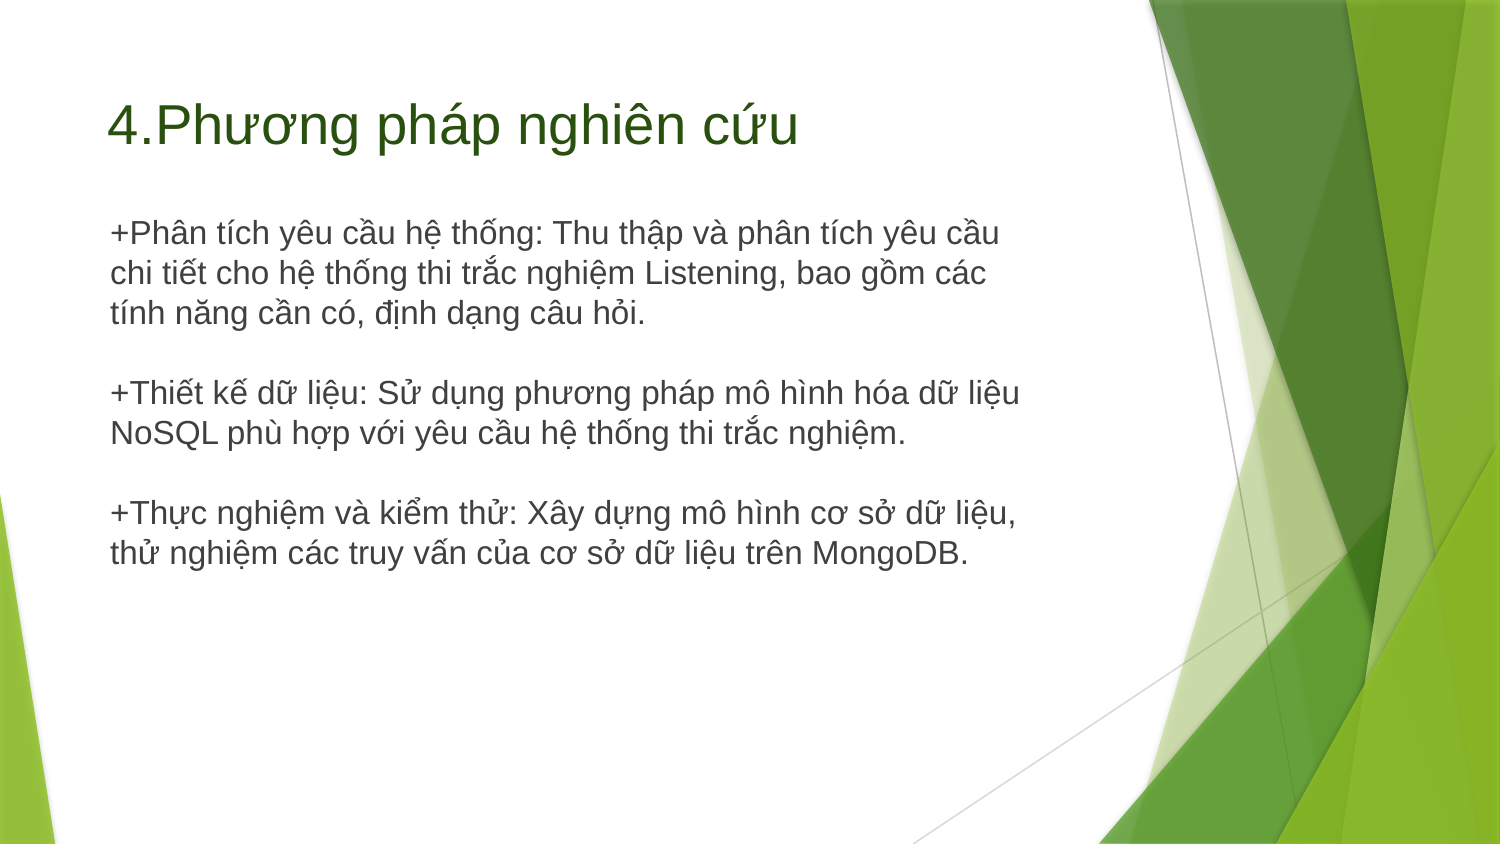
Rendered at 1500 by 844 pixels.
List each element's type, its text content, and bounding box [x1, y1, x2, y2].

list +Phân tích yêu cầu hệ thống: Thu thập và phân tích yêu cầu chi tiết cho hệ thống thi trắc nghiệm Listening, bao gồm các tính năng cần có, định dạng câu hỏi. +Thiết kế dữ liệu: Sử dụng phương pháp mô hình hóa dữ liệu NoSQL phù hợp với yêu cầu hệ thống thi trắc nghiệm. +Thực nghiệm và kiểm thử: Xây dựng mô hình cơ sở dữ liệu, thử nghiệm các truy vấn của cơ sở dữ liệu trên MongoDB. [68, 196, 1047, 556]
title 4.Phương pháp nghiên cứu [92, 72, 1408, 167]
